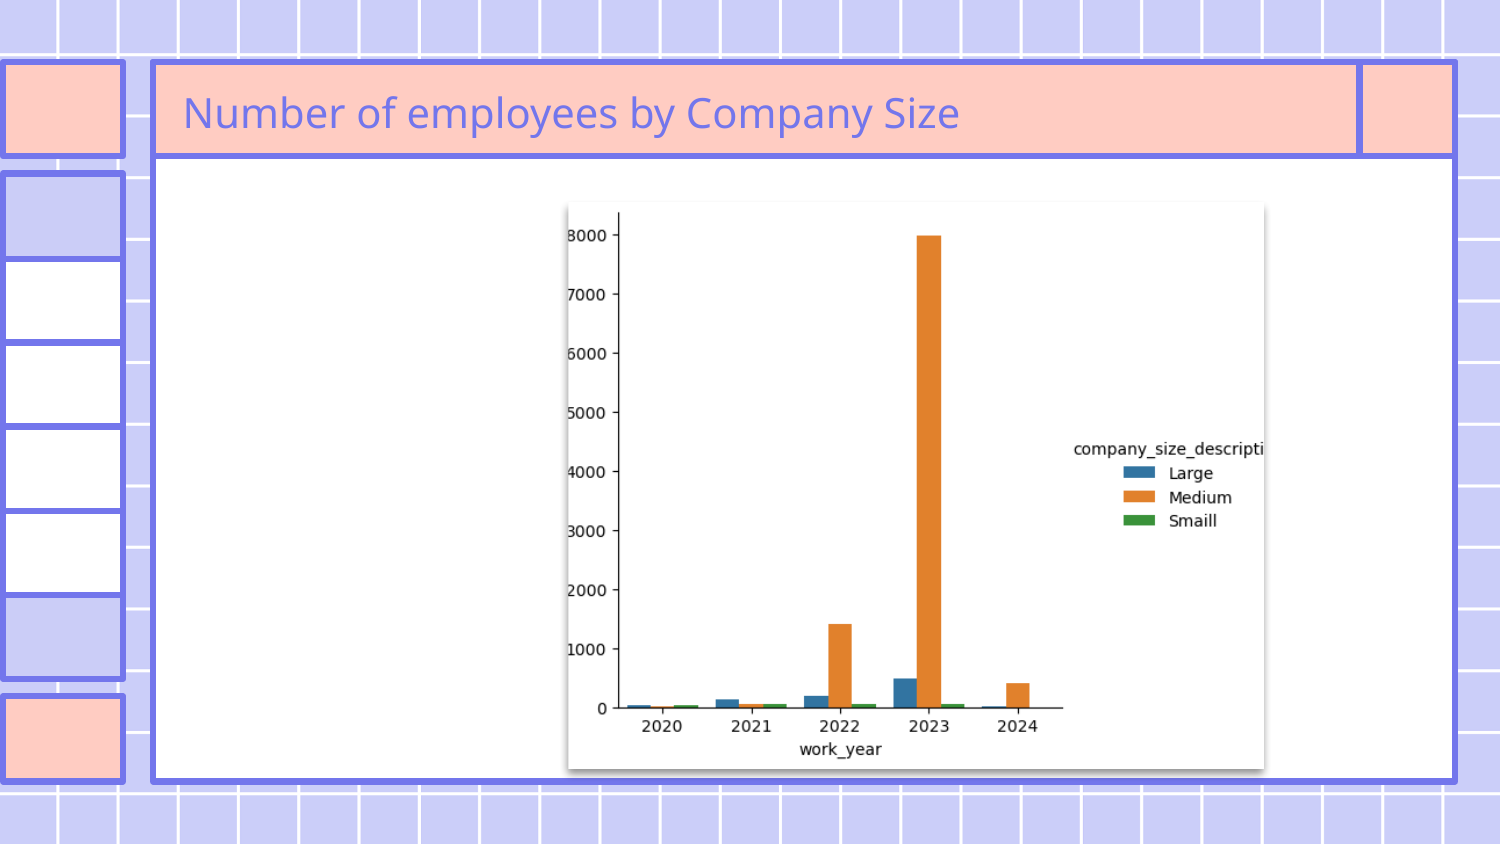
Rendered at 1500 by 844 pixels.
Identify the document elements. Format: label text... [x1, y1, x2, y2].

picture [0, 0, 1500, 844]
title Number of employees by Company Size [182, 64, 1318, 159]
